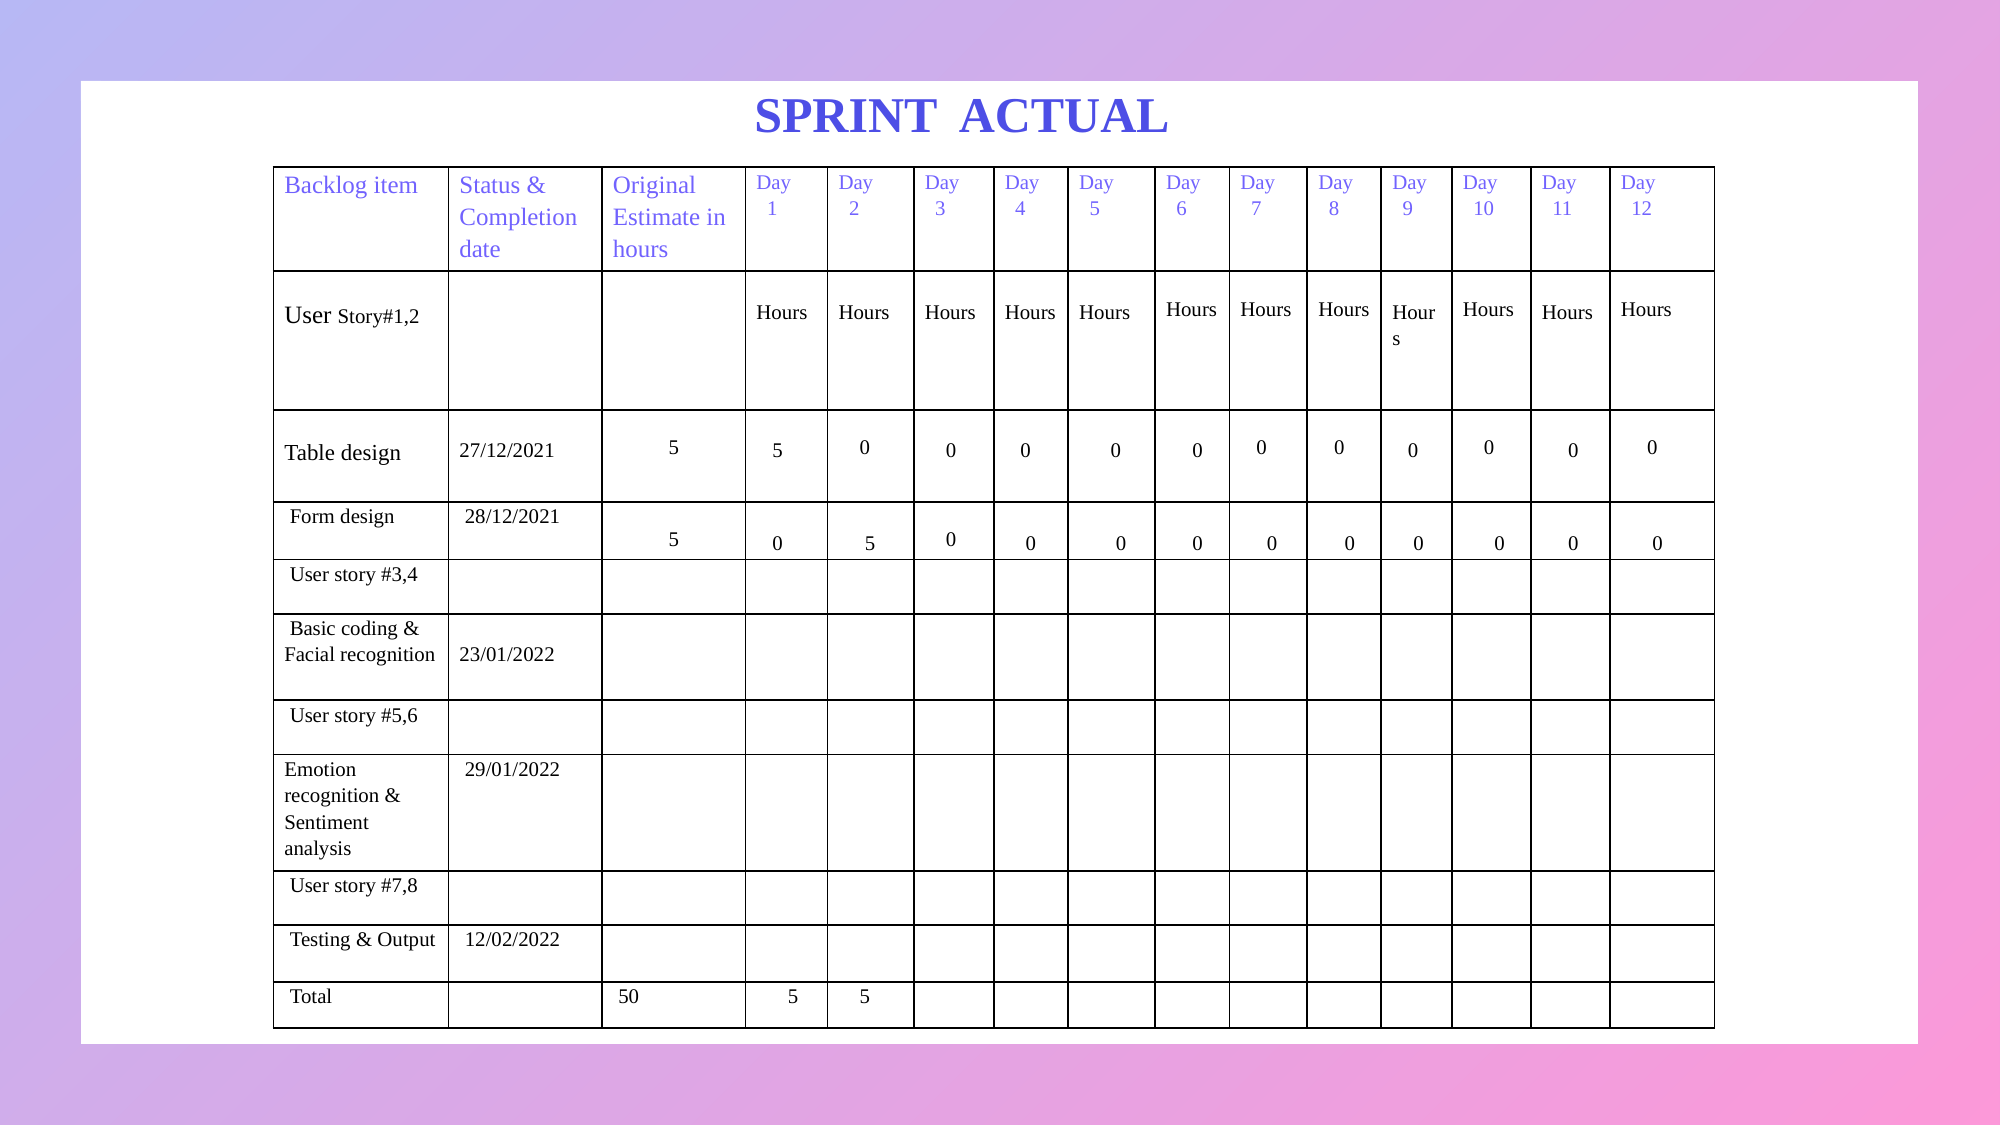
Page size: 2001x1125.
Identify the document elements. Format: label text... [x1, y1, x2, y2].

table_cell 0 [995, 503, 1067, 559]
table_header Day 1 [746, 168, 827, 270]
table_cell [1308, 983, 1380, 1027]
table_cell [1069, 983, 1154, 1027]
table_cell 0 [995, 411, 1067, 501]
table_cell [1382, 755, 1451, 870]
table_cell [1230, 926, 1306, 981]
table_header Day 4 [995, 168, 1067, 270]
table_cell [1069, 615, 1154, 699]
text_box SPRINT ACTUAL [731, 75, 1193, 151]
table_header Backlog item [274, 168, 448, 270]
table_cell [1532, 983, 1609, 1027]
table_cell 0 [1308, 503, 1380, 559]
table_cell [915, 615, 993, 699]
table_cell User story #5,6 [274, 701, 448, 754]
table_cell [1308, 872, 1380, 924]
table_cell [995, 755, 1067, 870]
table_cell [603, 615, 745, 699]
table_cell [1069, 872, 1154, 924]
table_cell [603, 872, 745, 924]
table_cell 5 [746, 411, 827, 501]
table_header Day 12 [1611, 168, 1714, 270]
table_cell [746, 872, 827, 924]
table_header Day 2 [828, 168, 913, 270]
table_cell [1453, 983, 1530, 1027]
table_cell 0 [1382, 411, 1451, 501]
table_cell [1453, 926, 1530, 981]
table_cell 5 [603, 503, 745, 559]
table_cell [1611, 560, 1714, 613]
table_cell [746, 755, 827, 870]
table_header Status & Completion date [449, 168, 601, 270]
table_header Original Estimate in hours [603, 168, 745, 270]
table_cell [1453, 560, 1530, 613]
table_cell Hours [746, 272, 827, 409]
table_cell [1382, 615, 1451, 699]
table_cell [1453, 701, 1530, 754]
table_cell User story #3,4 [274, 560, 448, 613]
table_cell [1069, 926, 1154, 981]
table_cell Hours [1156, 272, 1229, 409]
table_header Day 5 [1069, 168, 1154, 270]
table_cell [1230, 560, 1306, 613]
table_cell Hours [1382, 272, 1451, 409]
table_cell [1156, 560, 1229, 613]
table_cell [603, 755, 745, 870]
table_cell [1156, 872, 1229, 924]
table_header Day 8 [1308, 168, 1380, 270]
table_cell [449, 560, 601, 613]
table_cell 12/02/2022 [449, 926, 601, 981]
table_cell 27/12/2021 [449, 411, 601, 501]
table_cell [915, 872, 993, 924]
table_cell [915, 560, 993, 613]
table_cell 0 [1069, 503, 1154, 559]
table_cell [449, 872, 601, 924]
table_cell [1156, 926, 1229, 981]
table_cell [828, 560, 913, 613]
table_cell [1532, 926, 1609, 981]
table_cell 0 [1453, 411, 1530, 501]
table_cell [1453, 872, 1530, 924]
table_cell [1611, 701, 1714, 754]
table_cell 0 [1230, 503, 1306, 559]
table_cell 0 [1156, 411, 1229, 501]
table_cell [1382, 983, 1451, 1027]
table_cell 0 [915, 411, 993, 501]
table_cell [603, 926, 745, 981]
table_header Day 9 [1382, 168, 1451, 270]
table_cell [449, 701, 601, 754]
table_cell [1230, 701, 1306, 754]
table_cell [995, 615, 1067, 699]
table_cell [1069, 701, 1154, 754]
table_cell 0 [746, 503, 827, 559]
table_cell [1156, 755, 1229, 870]
table_cell [1532, 615, 1609, 699]
table_cell User Story#1,2 [274, 272, 448, 409]
table_cell [1308, 615, 1380, 699]
table_cell Hours [915, 272, 993, 409]
table_header Day 3 [915, 168, 993, 270]
table_cell [828, 926, 913, 981]
table_cell [1532, 701, 1609, 754]
table_cell [1532, 872, 1609, 924]
table_cell [1308, 701, 1380, 754]
table_cell [1532, 755, 1609, 870]
table_cell [995, 872, 1067, 924]
table_cell [995, 701, 1067, 754]
table_cell [746, 701, 827, 754]
table_cell 0 [1532, 411, 1609, 501]
table_cell [1611, 755, 1714, 870]
table_cell 0 [1532, 503, 1609, 559]
table_cell 0 [1230, 411, 1306, 501]
table_cell [828, 755, 913, 870]
table_cell [1308, 755, 1380, 870]
table_cell [603, 560, 745, 613]
table_cell [1382, 560, 1451, 613]
table_cell Hours [1230, 272, 1306, 409]
table_cell [915, 926, 993, 981]
table_cell [746, 560, 827, 613]
table_cell Hours [995, 272, 1067, 409]
table_cell [603, 272, 745, 409]
table_cell [828, 872, 913, 924]
table_cell [1453, 615, 1530, 699]
table_cell [995, 926, 1067, 981]
table_header Day 6 [1156, 168, 1229, 270]
table_cell Emotion recognition & Sentiment analysis [274, 755, 448, 870]
table_cell 5 [828, 503, 913, 559]
table_cell Table design [274, 411, 448, 501]
table_cell [1453, 755, 1530, 870]
table_cell Hours [1532, 272, 1609, 409]
table_cell Form design [274, 503, 448, 559]
table_cell Testing & Output [274, 926, 448, 981]
table_cell Hours [1611, 272, 1714, 409]
table_cell [1230, 983, 1306, 1027]
table_cell 5 [603, 411, 745, 501]
table_cell [1069, 560, 1154, 613]
table_cell [1382, 872, 1451, 924]
table_cell User story #7,8 [274, 872, 448, 924]
table_cell [1611, 615, 1714, 699]
table_cell 0 [1308, 411, 1380, 501]
table_cell [1156, 983, 1229, 1027]
table_cell [995, 560, 1067, 613]
table_cell 28/12/2021 [449, 503, 601, 559]
table_cell [1069, 755, 1154, 870]
table_cell Hours [1453, 272, 1530, 409]
table_cell 0 [1453, 503, 1530, 559]
table_cell Hours [828, 272, 913, 409]
table_cell [915, 755, 993, 870]
table_cell [746, 926, 827, 981]
table_cell 0 [828, 411, 913, 501]
table_cell 0 [1611, 503, 1714, 559]
table_cell 5 [746, 983, 827, 1027]
table_cell 0 [1069, 411, 1154, 501]
table_cell [1308, 560, 1380, 613]
table_cell [1156, 615, 1229, 699]
table_cell 0 [1382, 503, 1451, 559]
table_cell [828, 615, 913, 699]
table_cell 5 [828, 983, 913, 1027]
table_cell [603, 701, 745, 754]
table_cell [995, 983, 1067, 1027]
table_cell 50 [603, 983, 745, 1027]
table_cell Basic coding & Facial recognition [274, 615, 448, 699]
table_header Day 11 [1532, 168, 1609, 270]
table_cell [449, 983, 601, 1027]
table_cell [1230, 615, 1306, 699]
table_header Day 7 [1230, 168, 1306, 270]
table_cell Total [274, 983, 448, 1027]
table_cell [1382, 701, 1451, 754]
table_cell [1532, 560, 1609, 613]
table_header Day 10 [1453, 168, 1530, 270]
table_cell 29/01/2022 [449, 755, 601, 870]
table_cell [1382, 926, 1451, 981]
table_cell Hours [1069, 272, 1154, 409]
table_cell [1611, 926, 1714, 981]
table_cell 0 [915, 503, 993, 559]
table_cell [1611, 872, 1714, 924]
table_cell [449, 272, 601, 409]
table_cell [828, 701, 913, 754]
table_cell 0 [1156, 503, 1229, 559]
table_cell [915, 983, 993, 1027]
table_cell Hours [1308, 272, 1380, 409]
table_cell 23/01/2022 [449, 615, 601, 699]
table_cell [746, 615, 827, 699]
table_cell [1156, 701, 1229, 754]
table_cell 0 [1611, 411, 1714, 501]
table_cell [1611, 983, 1714, 1027]
table_cell [1308, 926, 1380, 981]
table_cell [1230, 755, 1306, 870]
table_cell [915, 701, 993, 754]
table_cell [1230, 872, 1306, 924]
